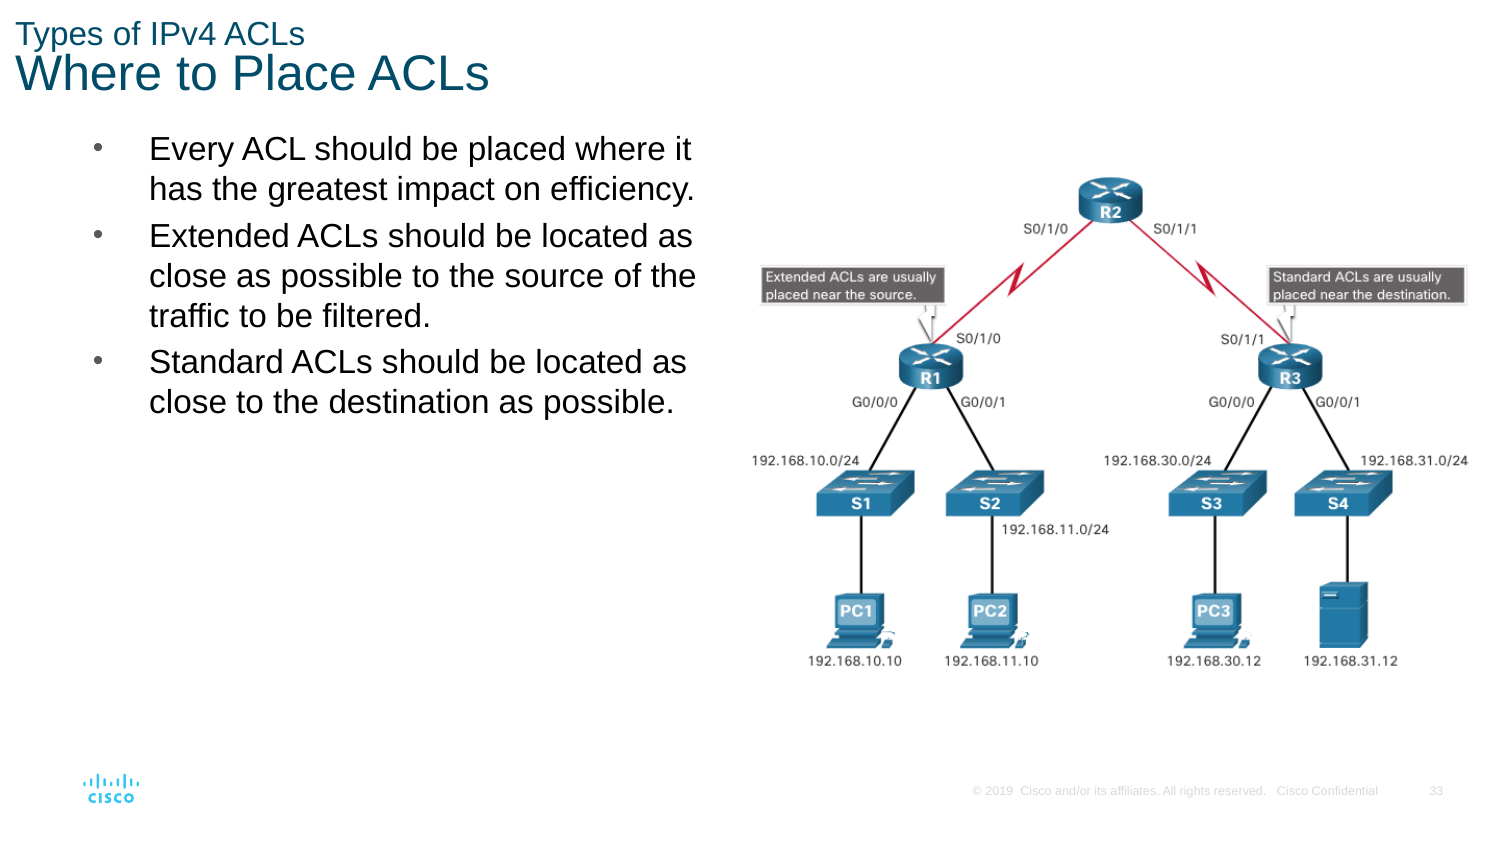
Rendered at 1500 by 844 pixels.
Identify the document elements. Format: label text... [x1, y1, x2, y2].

title Types of IPv4 ACLs Where to Place ACLs [0, 0, 1369, 121]
list Every ACL should be placed where it has the greatest impact on efficiency. Extended ACLs should be located as close as possible to the source of the traffic to be filtered. Standard ACLs should be located as close to the destination as possible. [77, 120, 726, 726]
picture [749, 172, 1480, 673]
